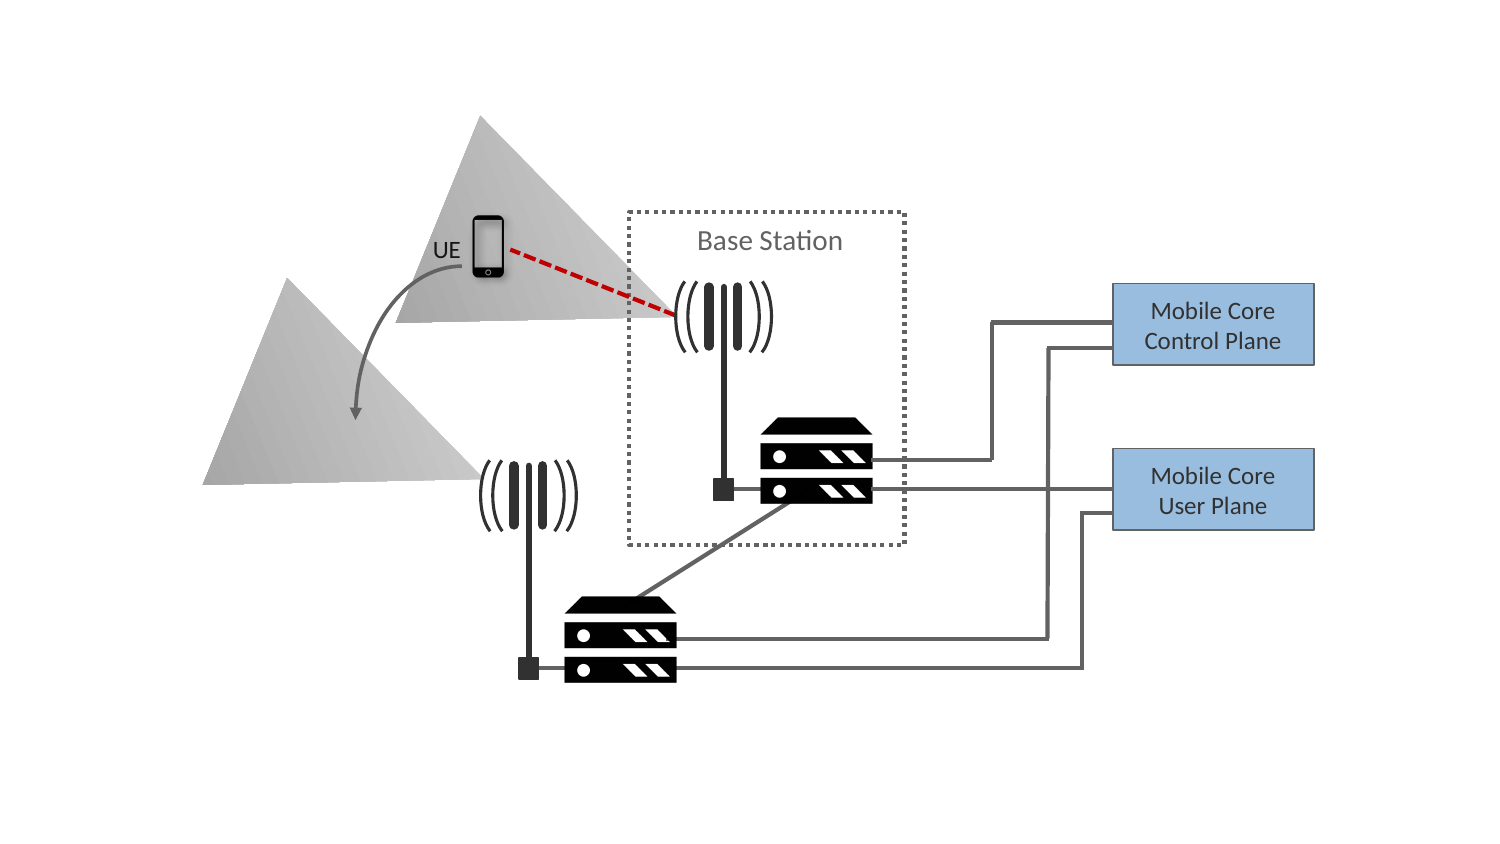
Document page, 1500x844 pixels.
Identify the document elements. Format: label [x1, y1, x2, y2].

text_box [480, 454, 577, 680]
text_box [235, 156, 1315, 687]
text_box [675, 276, 772, 501]
